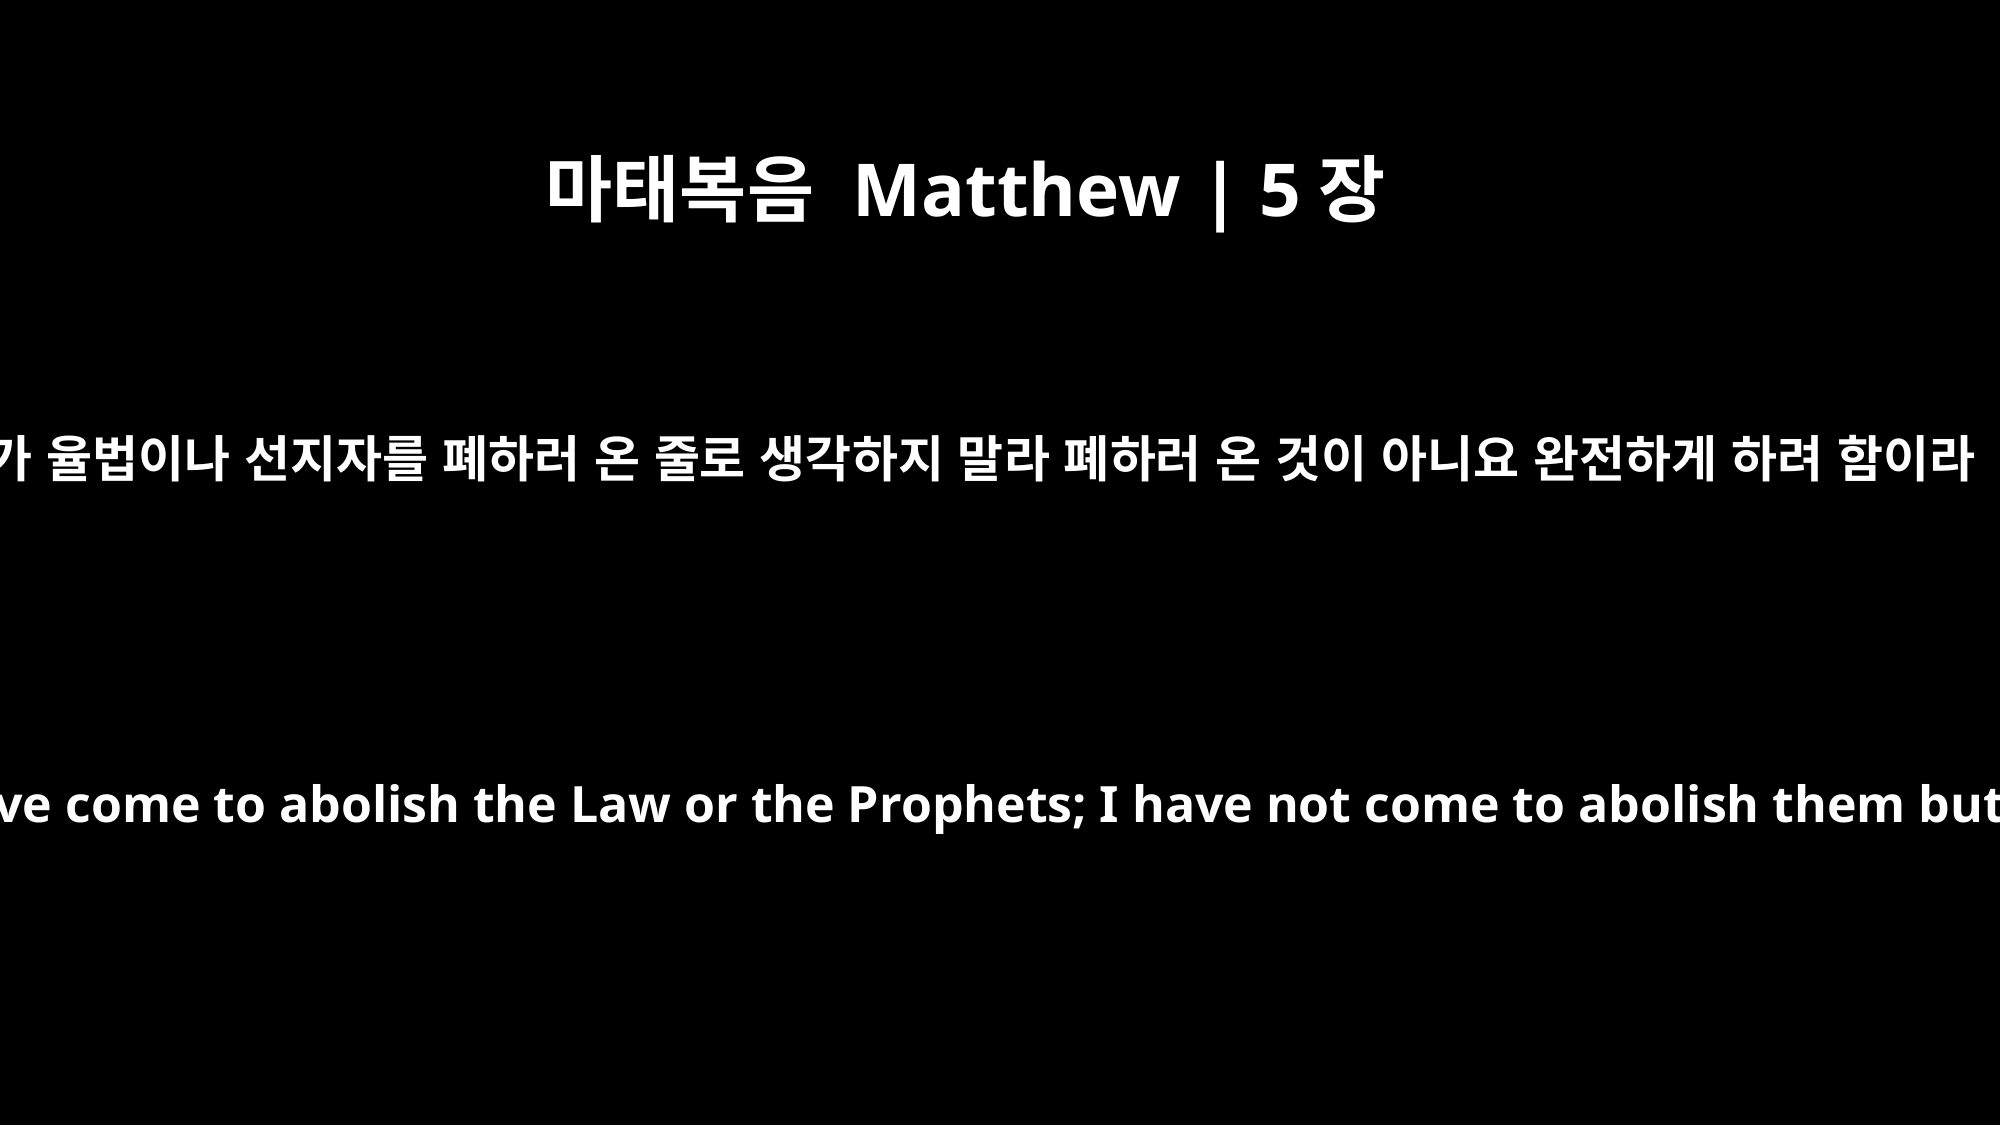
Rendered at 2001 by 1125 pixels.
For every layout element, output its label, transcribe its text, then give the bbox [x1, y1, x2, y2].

text_box 마태복음 Matthew | 5장 [530, 136, 1401, 239]
text_box 17 내가 율법이나 선지자를 폐하러 온 줄로 생각하지 말라 폐하러 온 것이 아니요 완전하게 하려 함이라 [0, 359, 1992, 495]
text_box "Do not think that I have come to abolish the Law or the Prophets; I have not come to abolish them but to fulfill them. [0, 764, 2000, 840]
